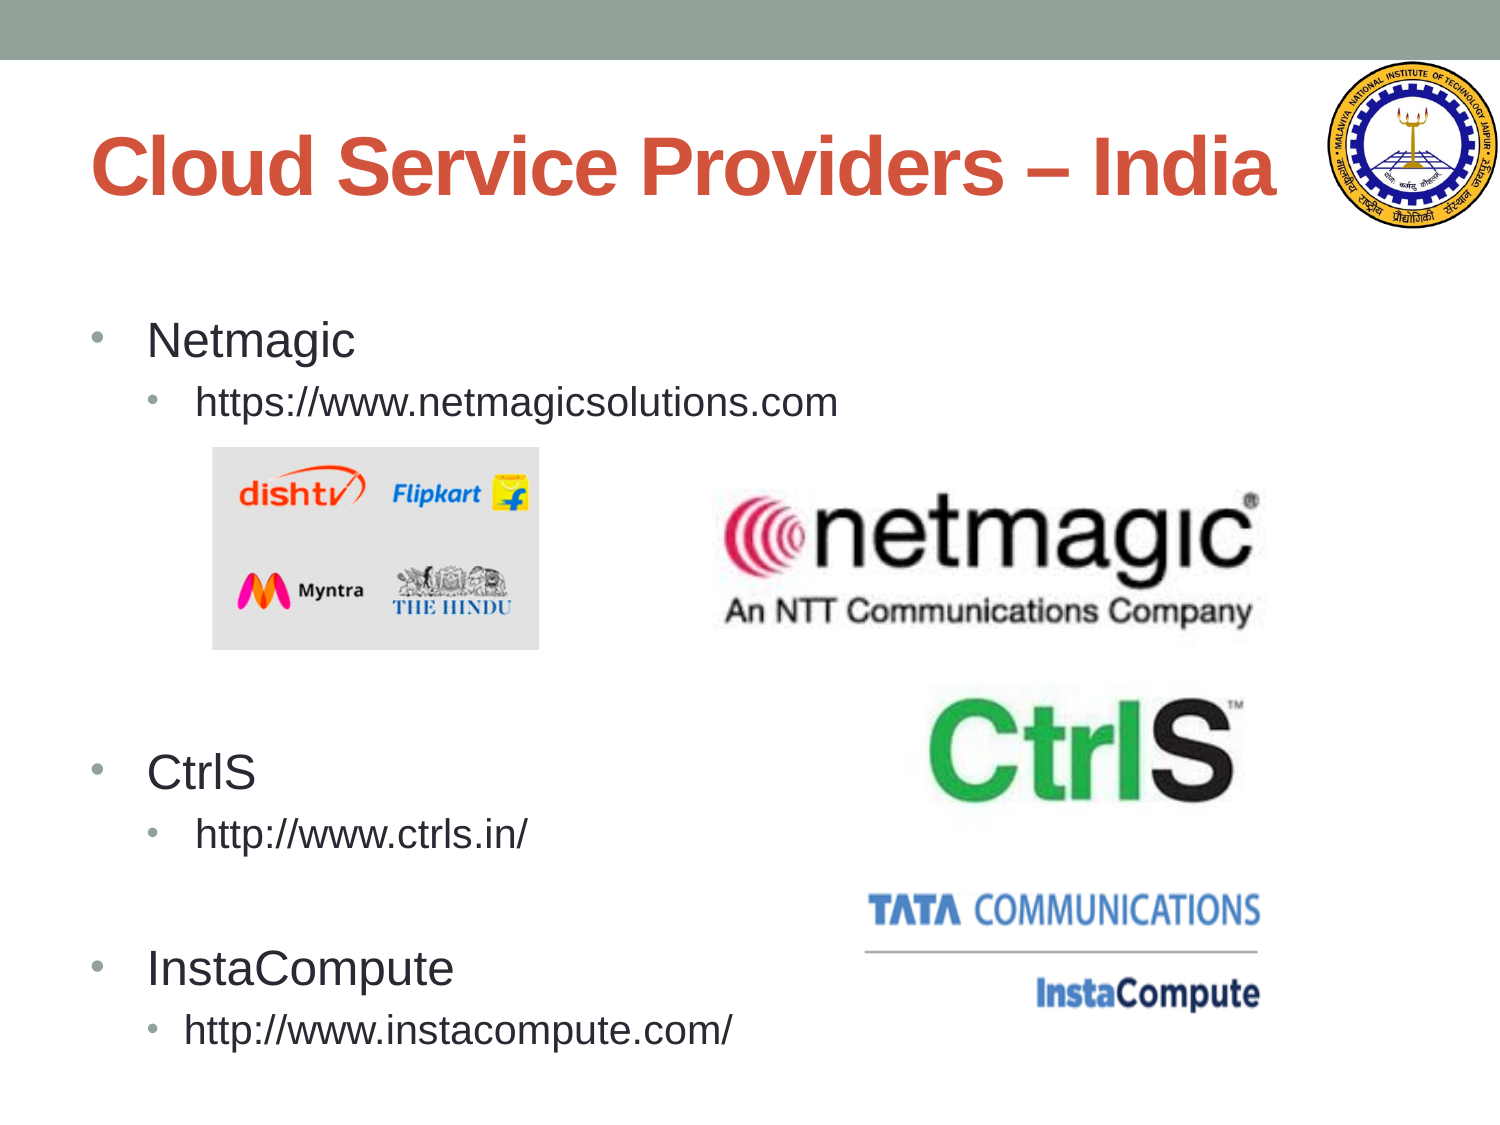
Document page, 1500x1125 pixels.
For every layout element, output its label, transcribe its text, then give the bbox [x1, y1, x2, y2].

picture [824, 862, 1326, 1038]
title Cloud Service Providers – India [75, 87, 1425, 238]
picture [899, 662, 1273, 838]
picture [212, 447, 540, 651]
list Netmagic https://www.netmagicsolutions.com CtrlS http://www.ctrls.in/ InstaCompute http://www.instacompute.com/ [75, 299, 1425, 1063]
picture [1327, 61, 1498, 229]
picture [712, 447, 1276, 651]
